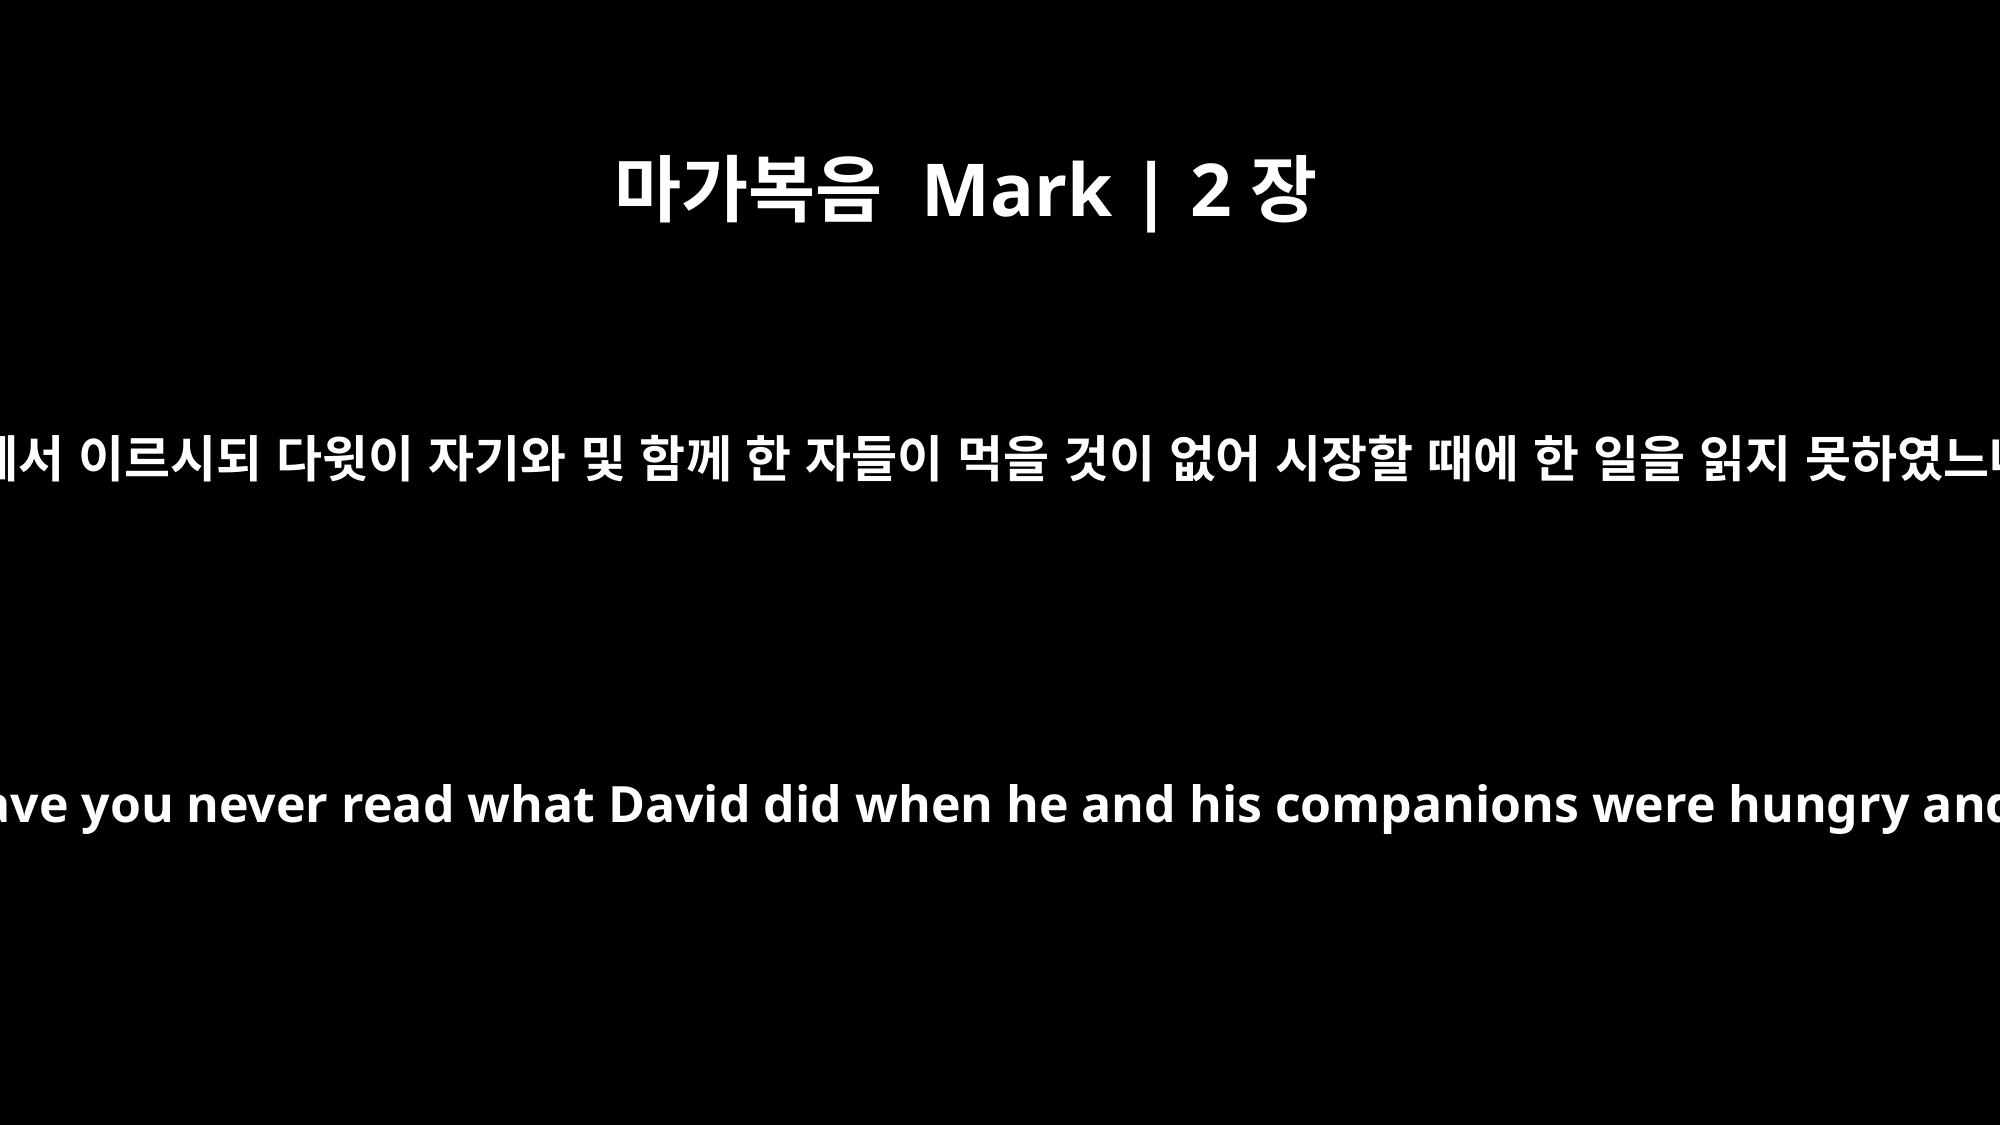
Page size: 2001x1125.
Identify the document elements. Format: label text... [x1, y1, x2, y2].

text_box He answered, "Have you never read what David did when he and his companions were hungry and in need? [0, 764, 2000, 840]
text_box 마가복음 Mark | 2장 [599, 136, 1333, 239]
text_box 25 예수께서 이르시되 다윗이 자기와 및 함께 한 자들이 먹을 것이 없어 시장할 때에 한 일을 읽지 못하였느냐 [0, 359, 2000, 495]
